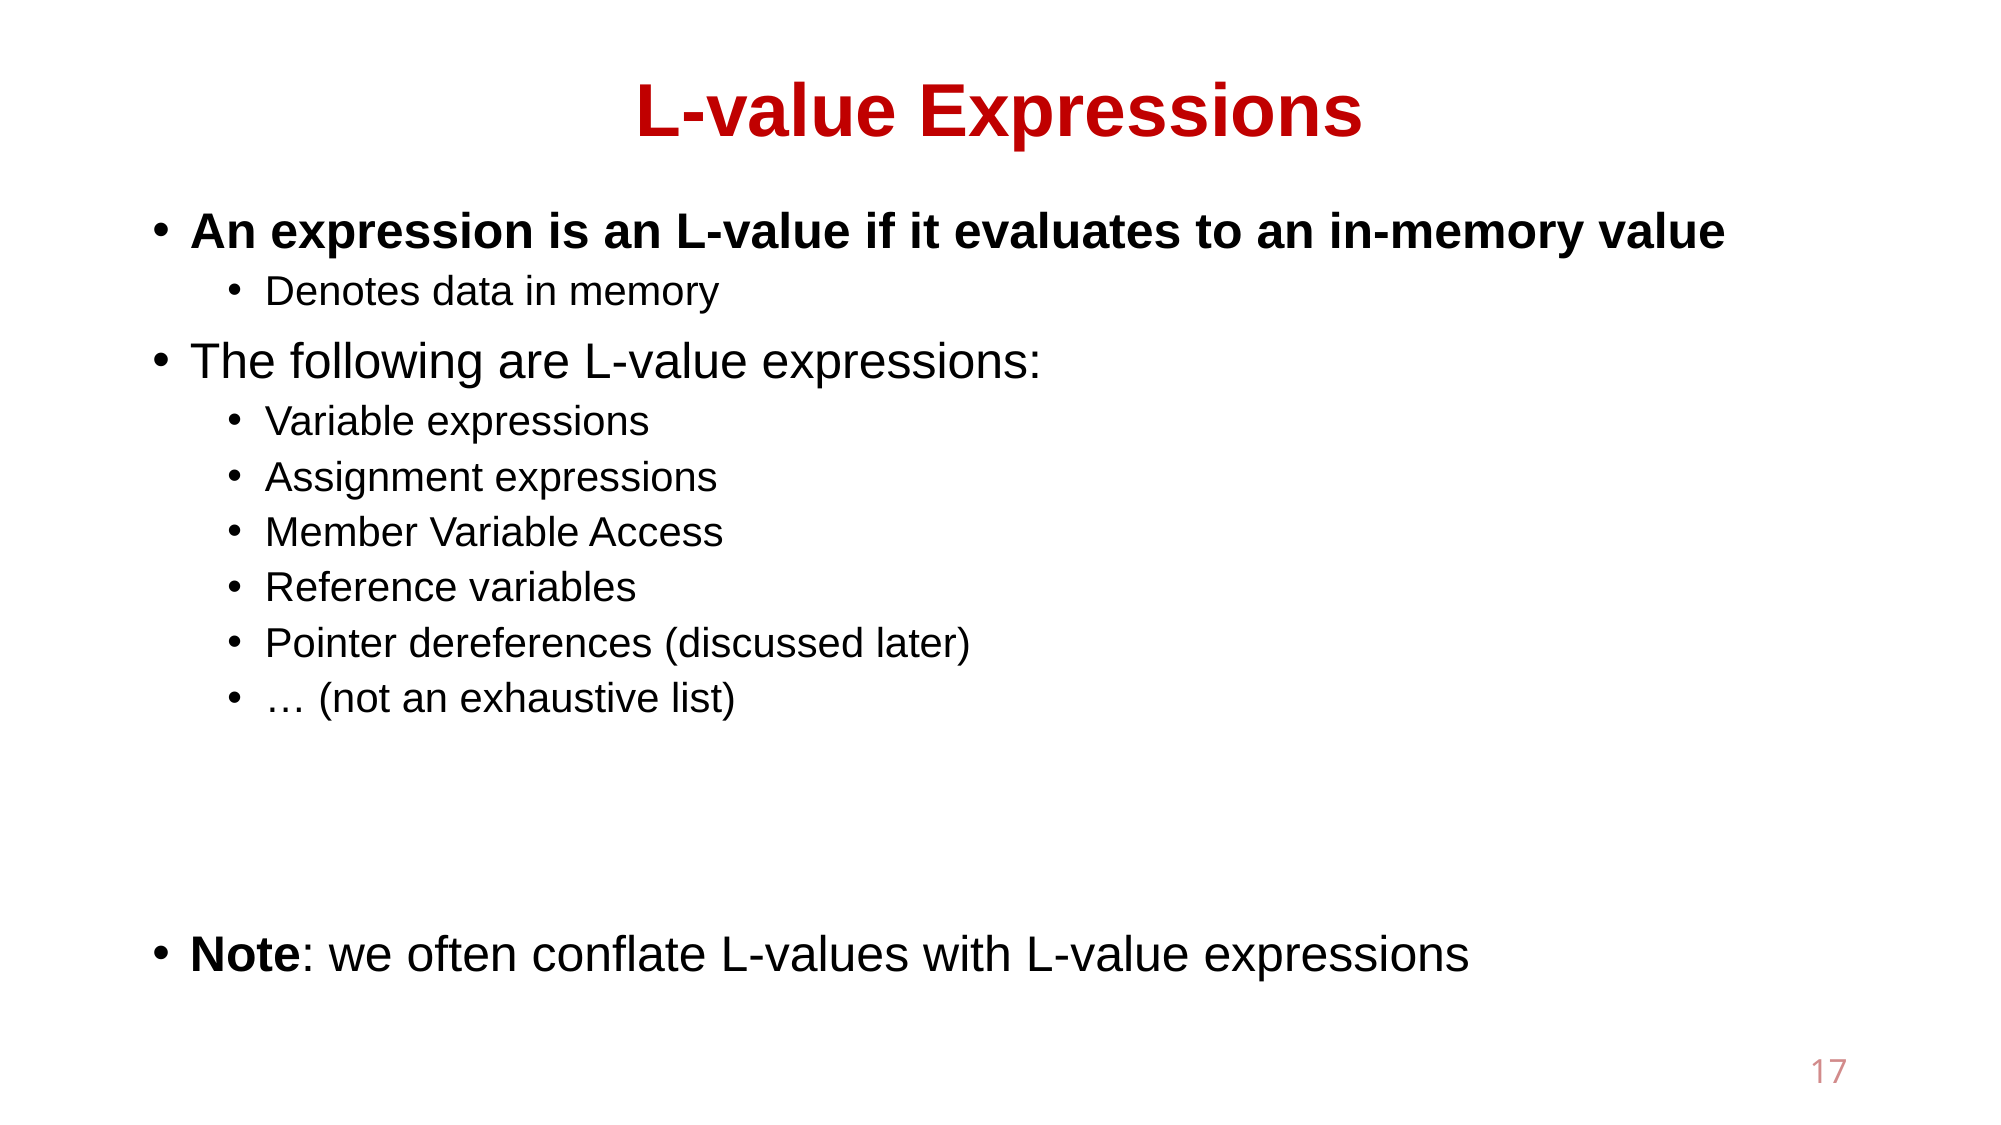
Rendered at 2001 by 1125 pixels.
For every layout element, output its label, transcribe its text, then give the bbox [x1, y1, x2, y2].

title L-value Expressions [137, 59, 1863, 166]
list An expression is an L-value if it evaluates to an in-memory value Denotes data in memory The following are L-value expressions: Variable expressions Assignment expressions Member Variable Access Reference variables Pointer dereferences (discussed later) … (not an exhaustive list) Note: we often conflate L-values with L-value expressions [137, 197, 1863, 1025]
slide_number 17 [1412, 1042, 1863, 1103]
